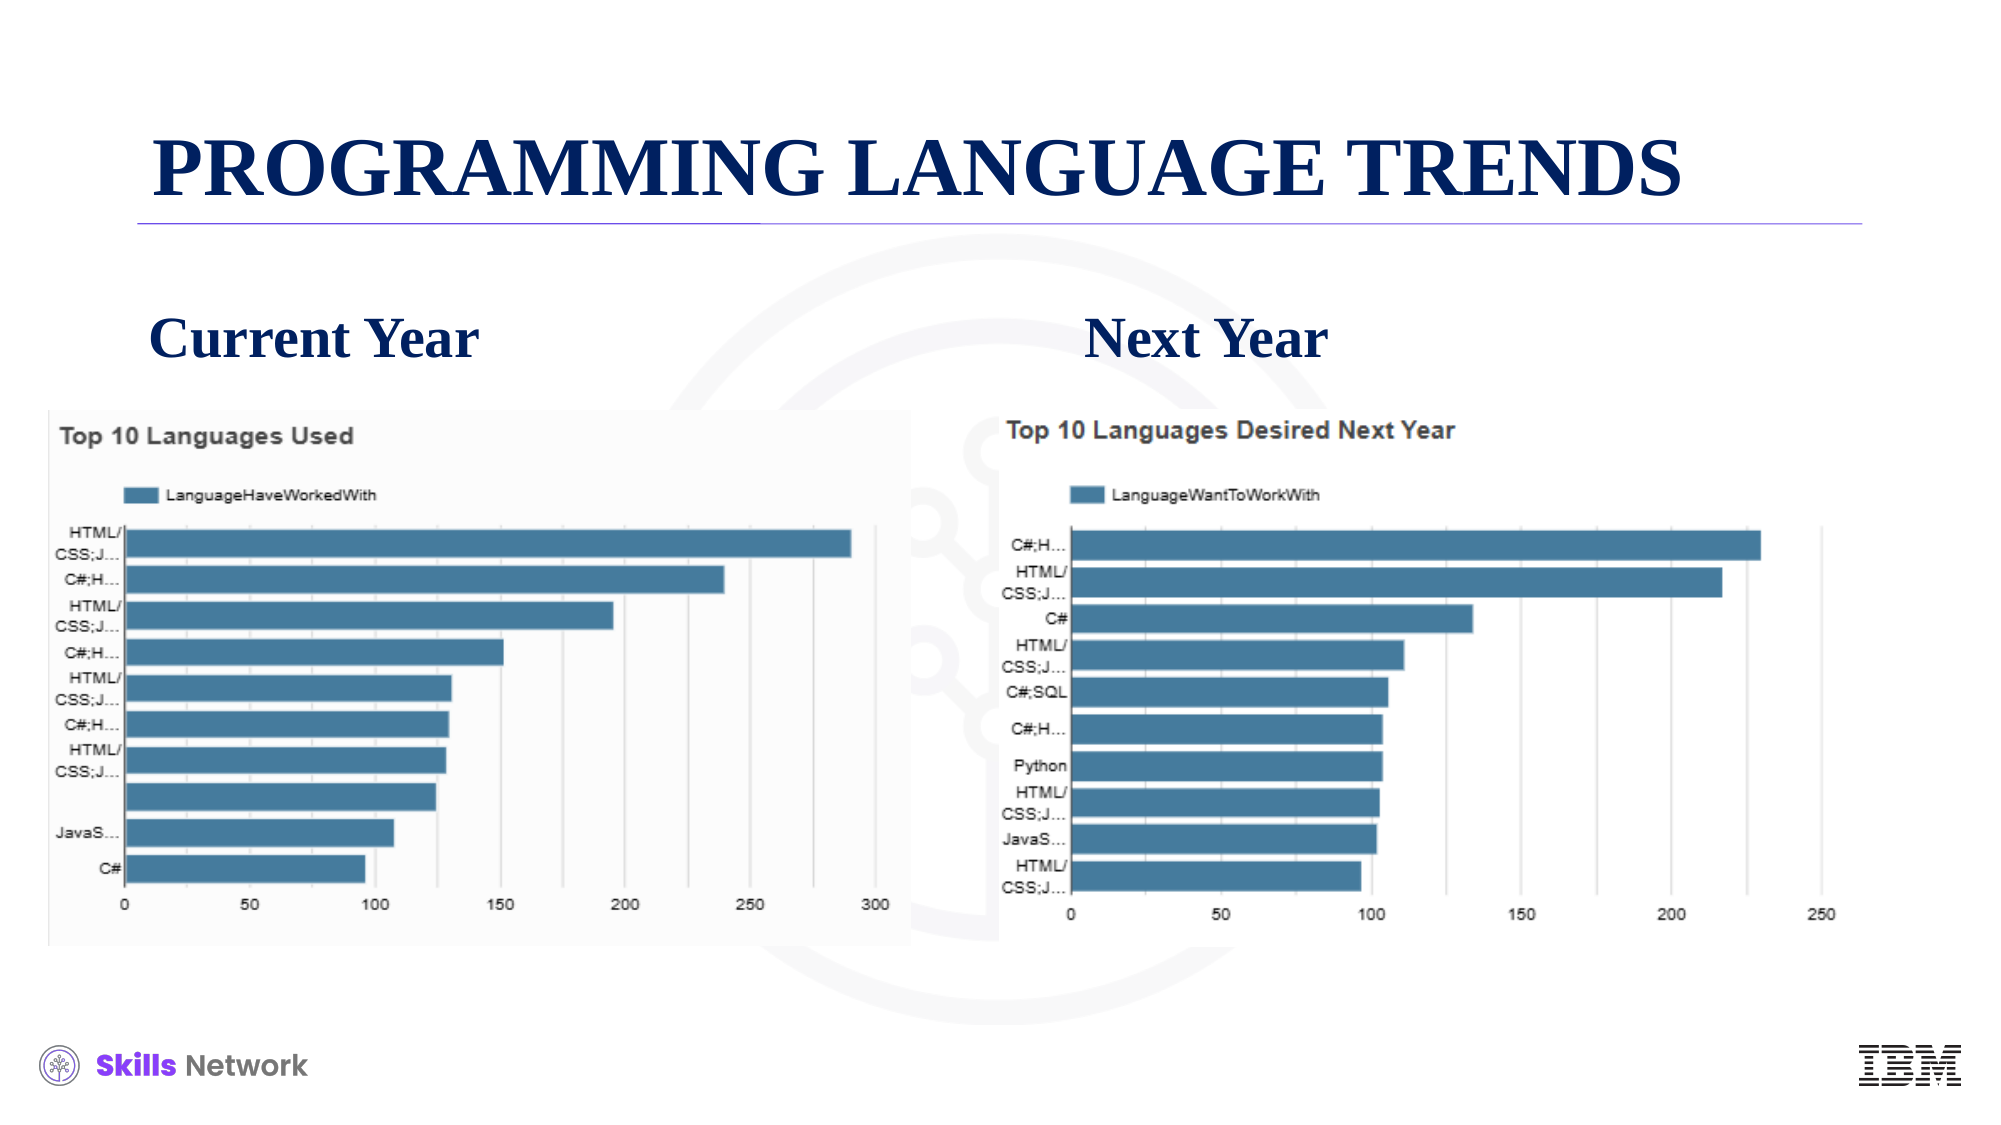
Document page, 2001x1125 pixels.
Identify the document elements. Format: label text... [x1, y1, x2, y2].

title PROGRAMMING LANGUAGE TRENDS [137, 59, 1863, 278]
list Current Year [133, 299, 500, 382]
list Next Year [1069, 299, 1358, 382]
picture [39, 1045, 308, 1086]
picture [1859, 1045, 1961, 1086]
picture [999, 409, 1857, 947]
picture [48, 410, 912, 946]
